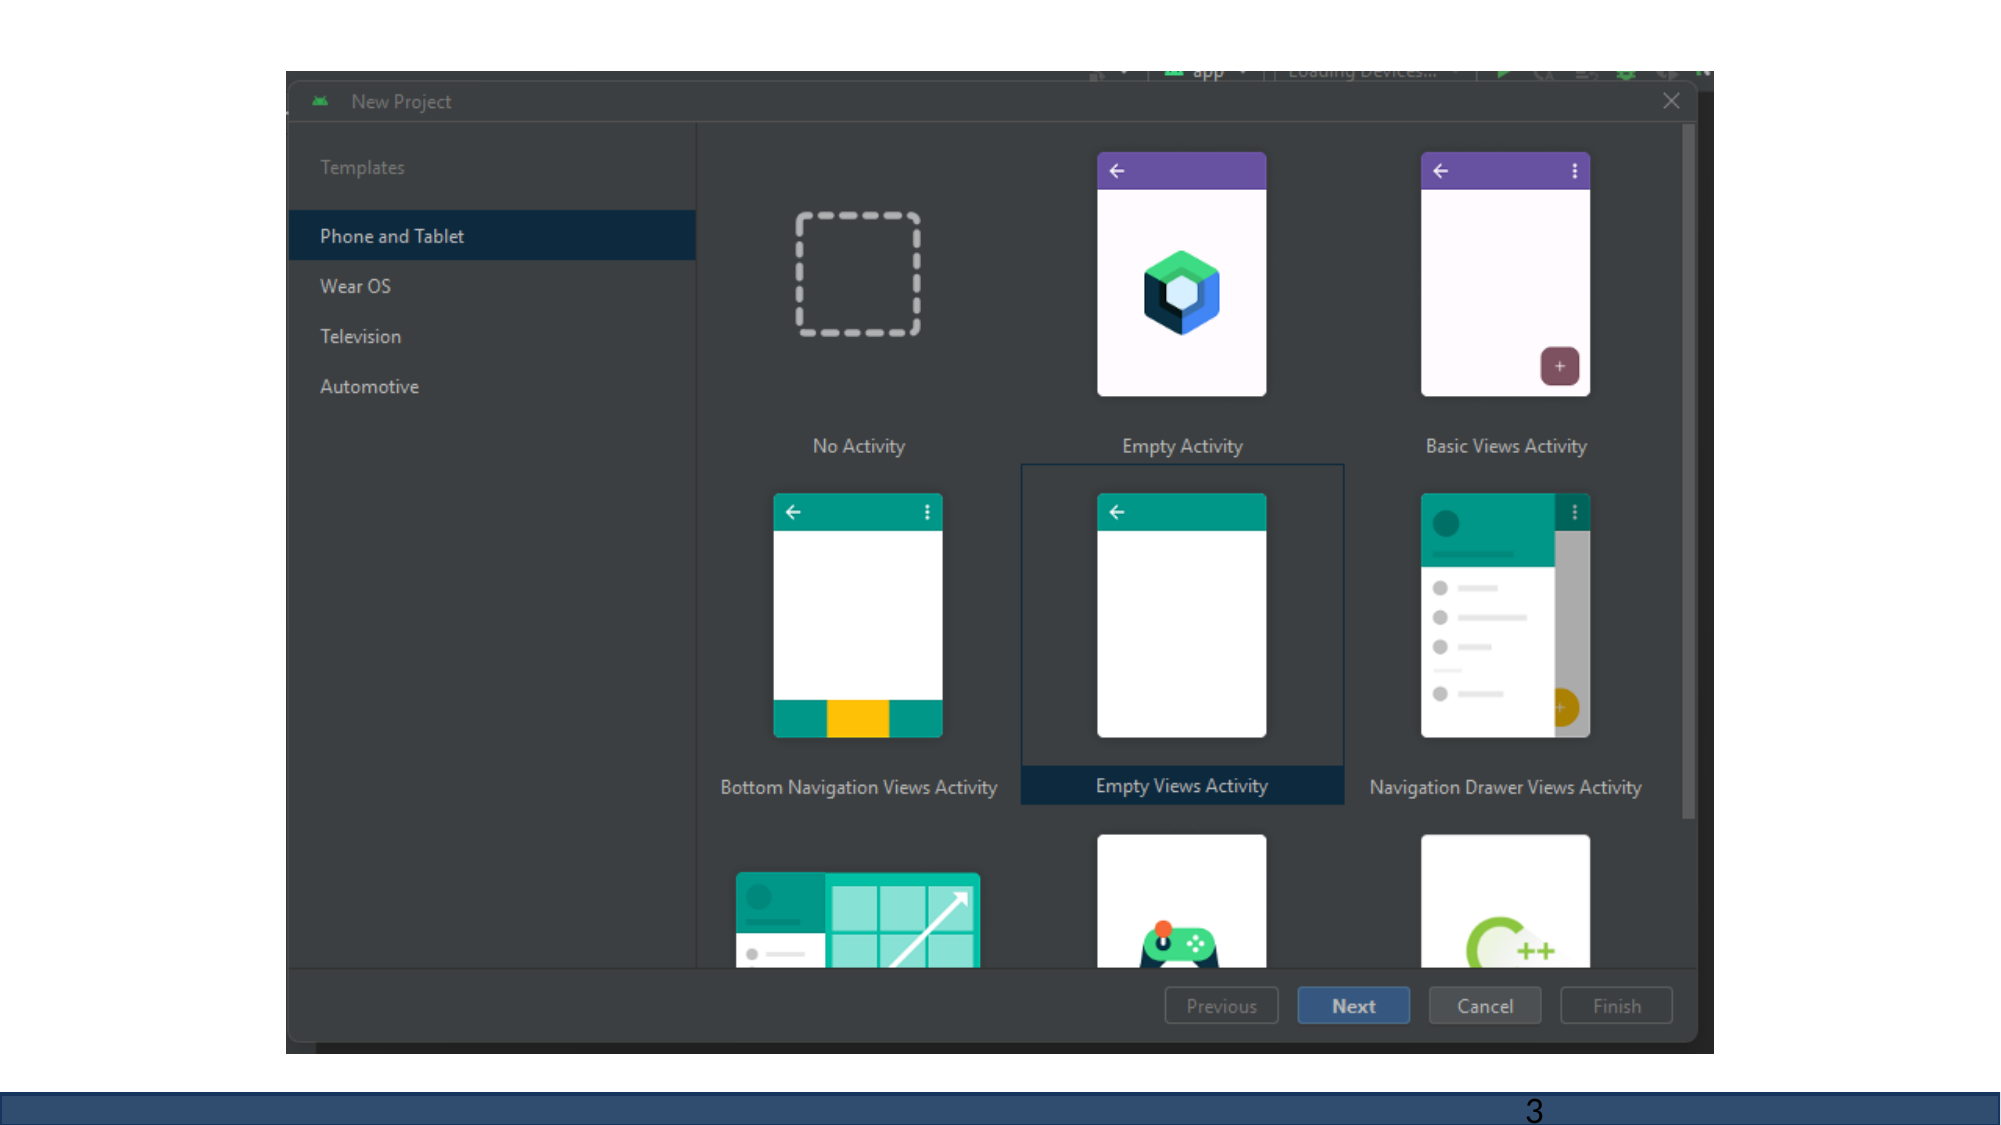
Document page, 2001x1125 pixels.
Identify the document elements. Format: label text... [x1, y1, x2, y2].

slide_number ‹#› [1509, 1078, 1977, 1125]
picture [286, 71, 1714, 1054]
